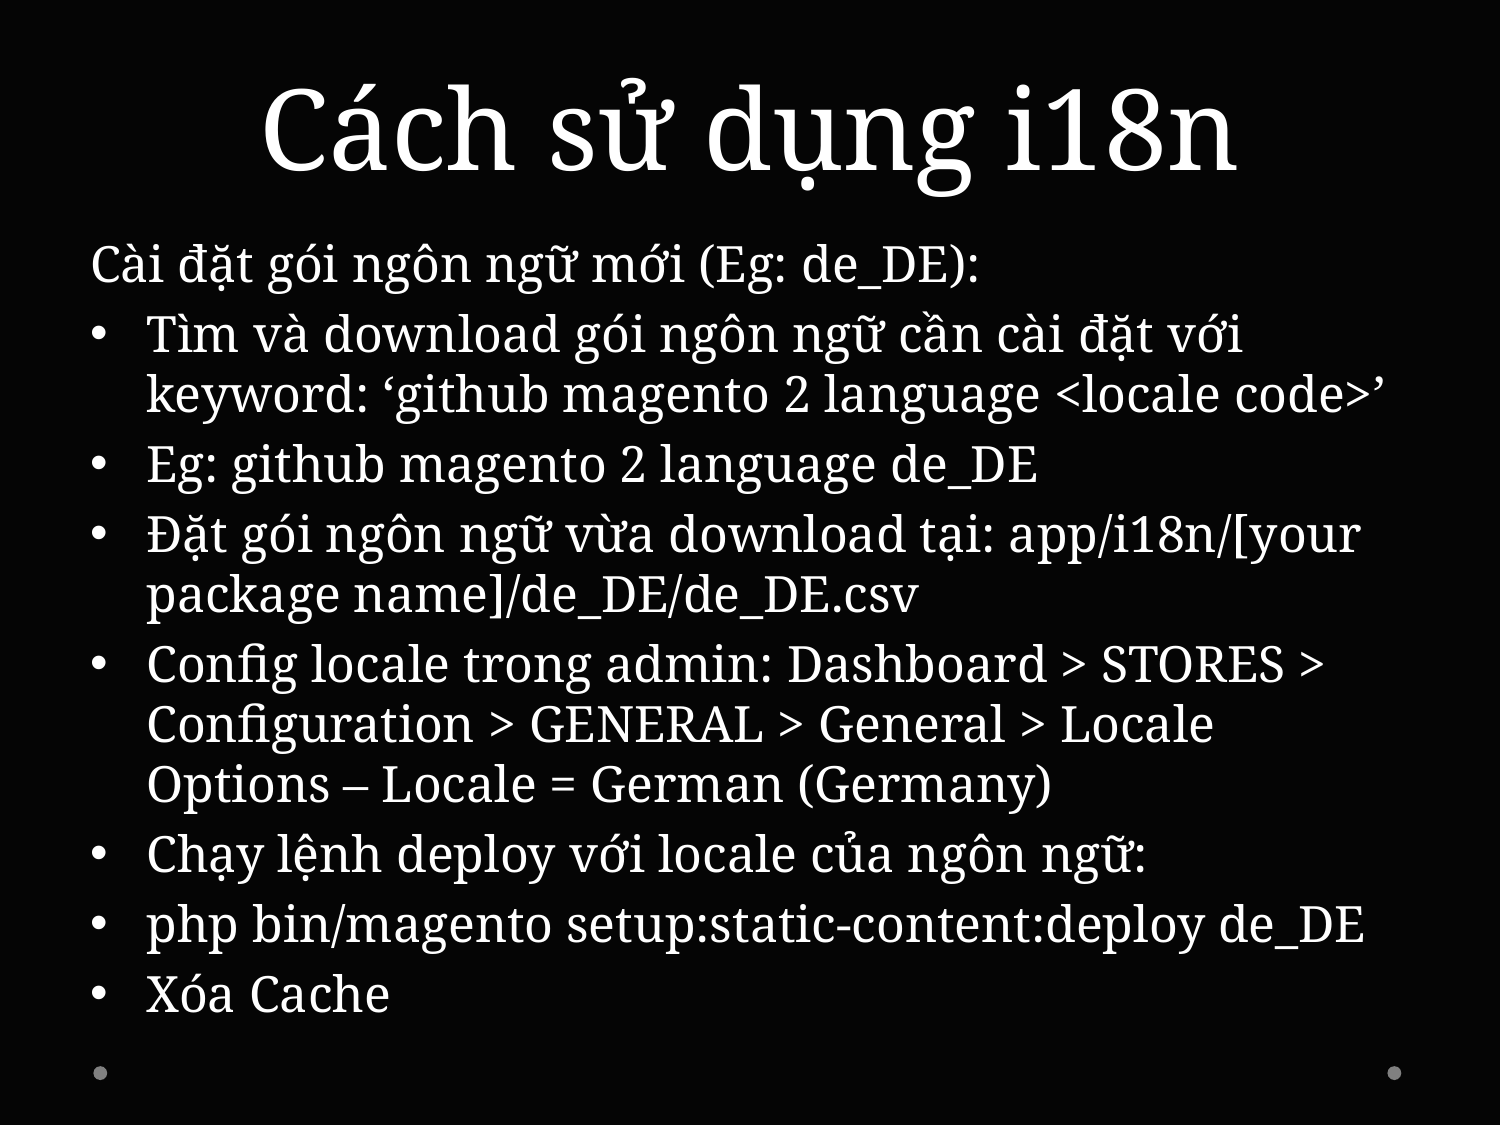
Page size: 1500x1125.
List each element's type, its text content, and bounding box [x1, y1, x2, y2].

title Cách sử dụng i18n [75, 0, 1425, 200]
list Cài đặt gói ngôn ngữ mới (Eg: de_DE): Tìm và download gói ngôn ngữ cần cài đặt với keyword: ‘github magento 2 language <locale code>’ Eg: github magento 2 language de_DE Đặt gói ngôn ngữ vừa download tại: app/i18n/[your package name]/de_DE/de_DE.csv Config locale trong admin: Dashboard > STORES > Configuration > GENERAL > General > Locale Options – Locale = German (Germany) Chạy lệnh deploy với locale của ngôn ngữ: php bin/magento setup:static-content:deploy de_DE Xóa Cache [75, 224, 1425, 1075]
